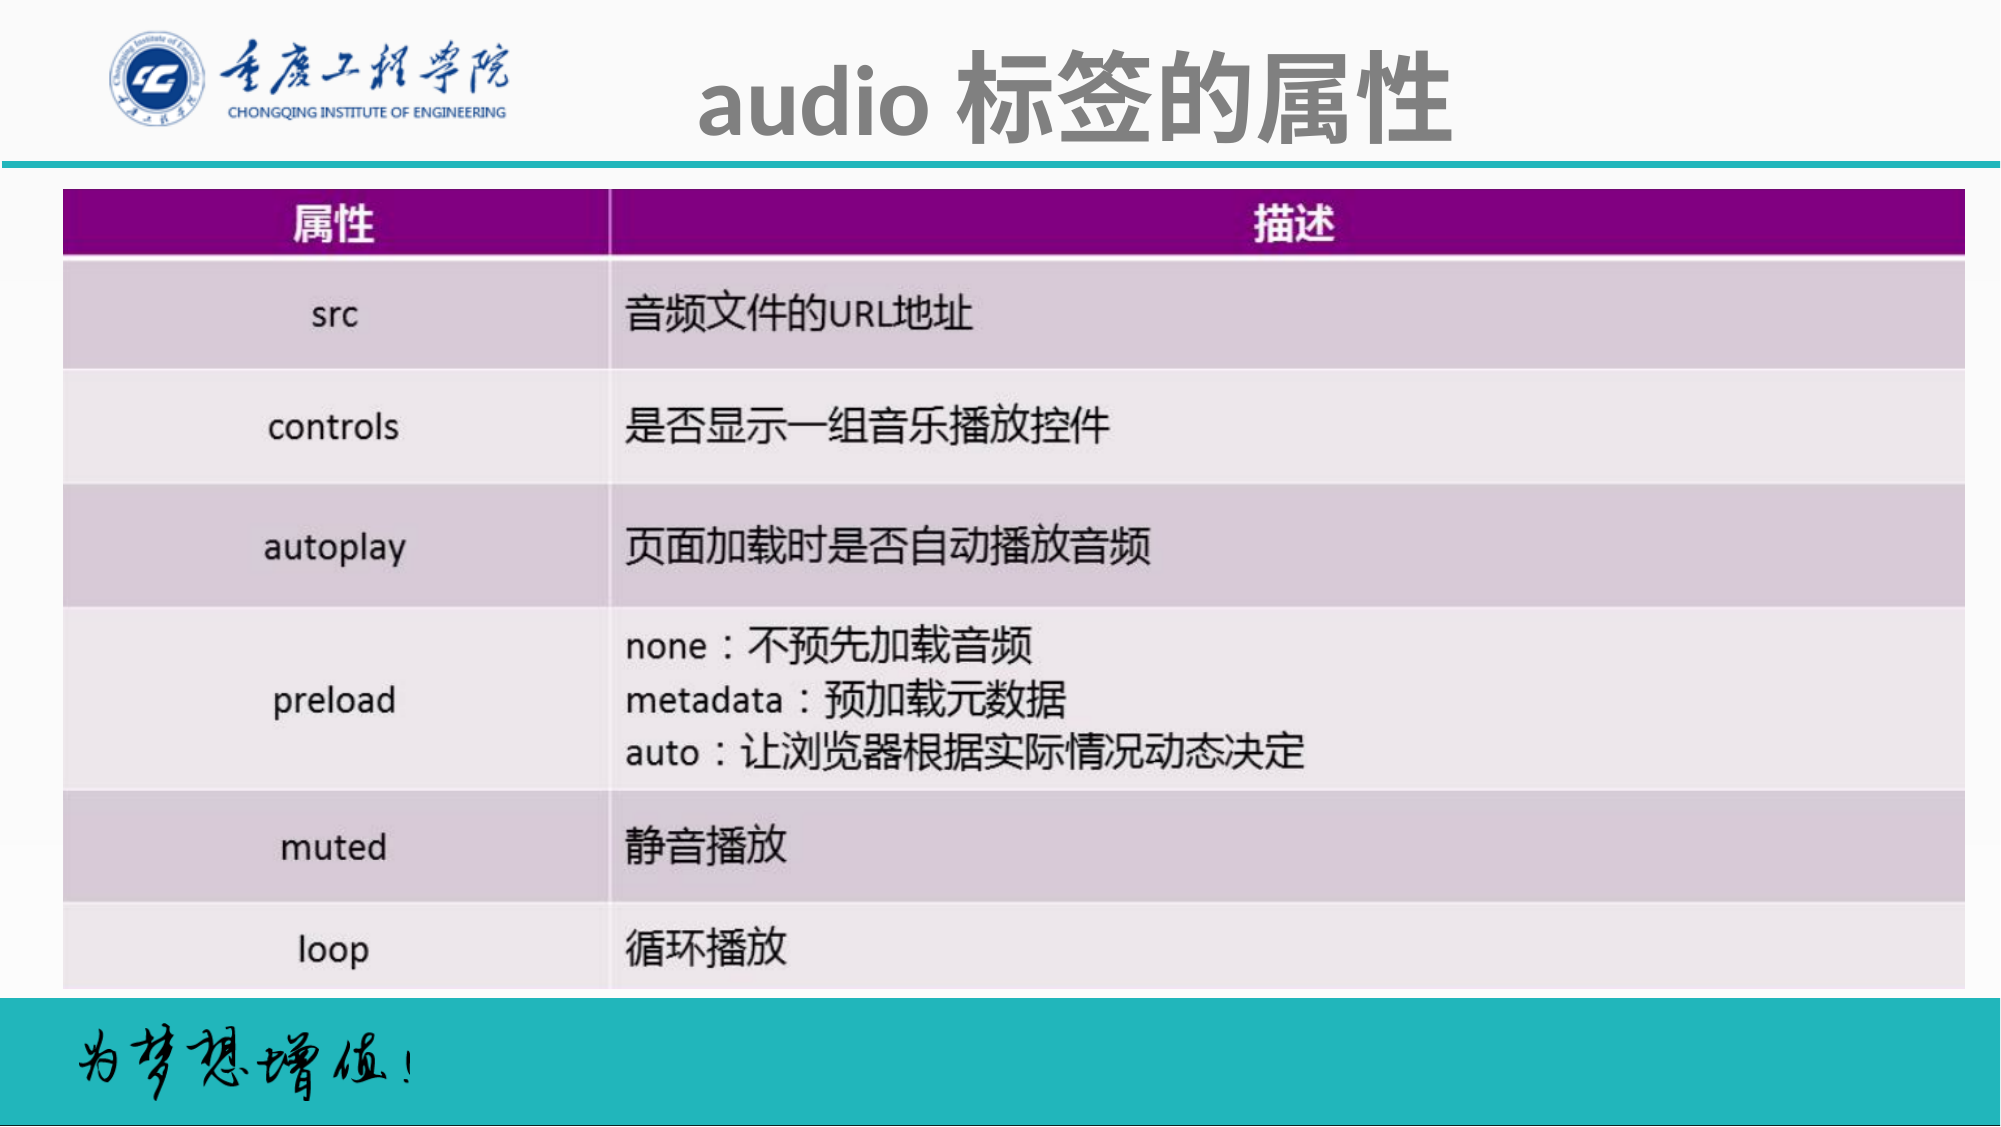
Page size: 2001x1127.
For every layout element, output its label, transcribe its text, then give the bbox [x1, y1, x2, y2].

picture [79, 1023, 410, 1101]
text_box audio标签的属性 [682, 28, 1471, 163]
picture [0, 0, 2001, 998]
